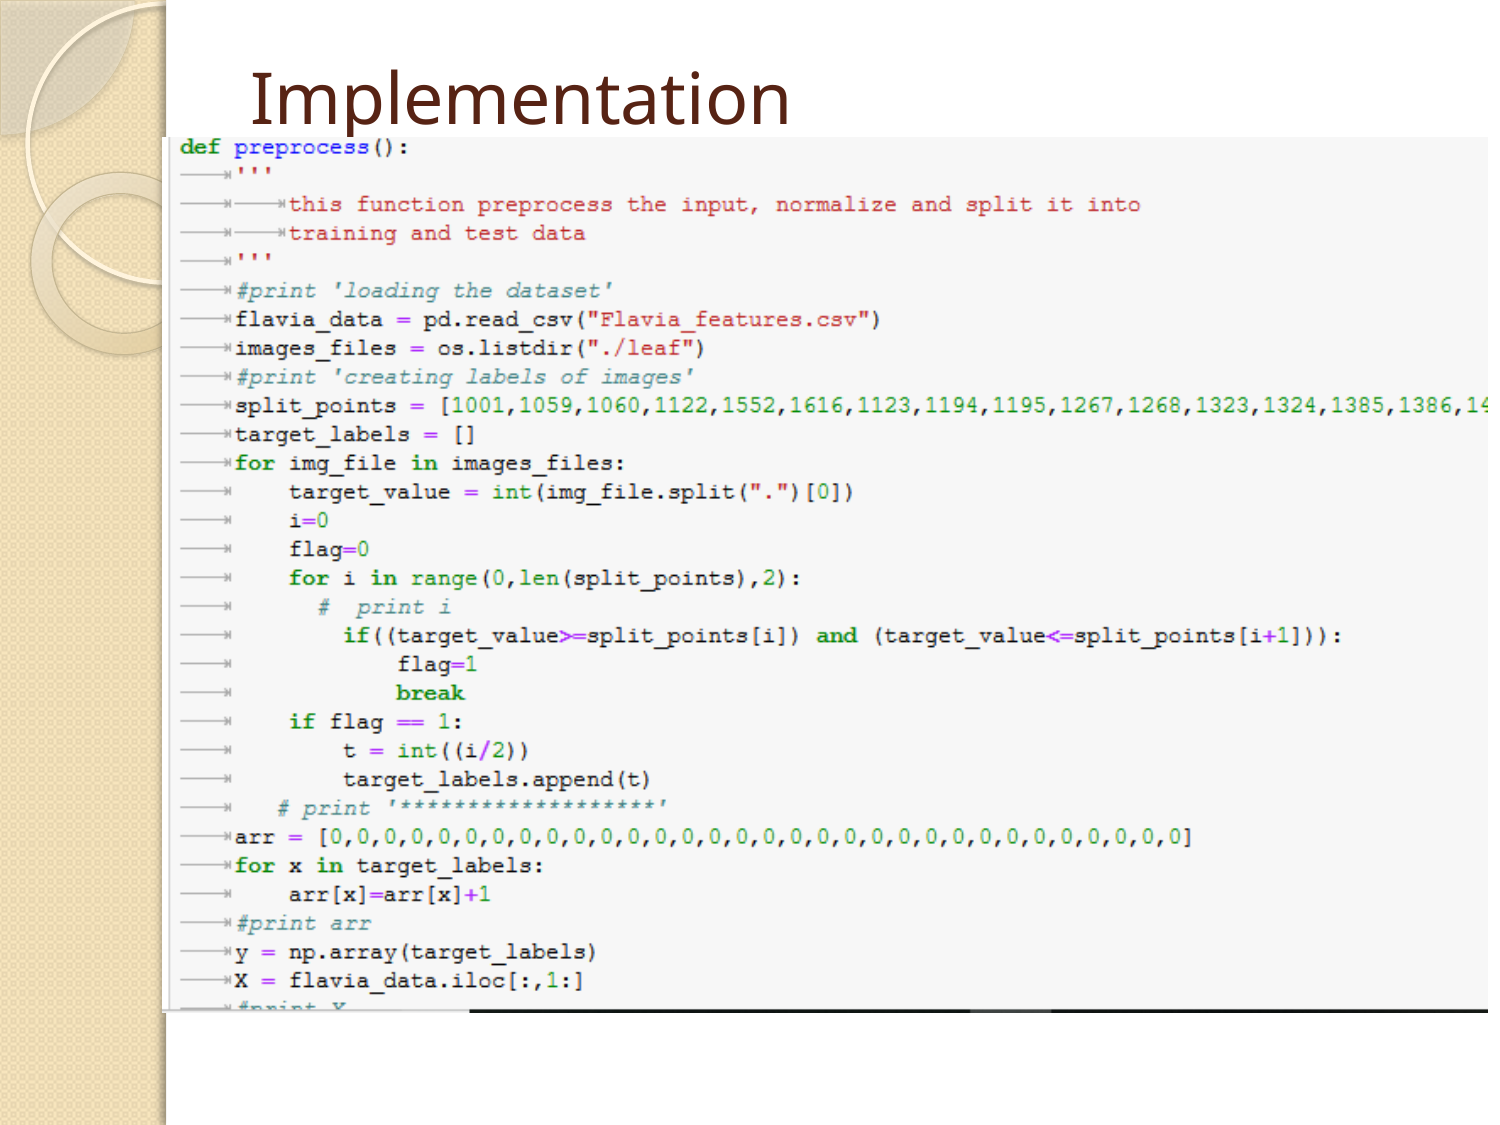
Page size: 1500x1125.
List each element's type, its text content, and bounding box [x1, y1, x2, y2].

title Implementation [235, 45, 1466, 134]
picture [162, 137, 1488, 1013]
